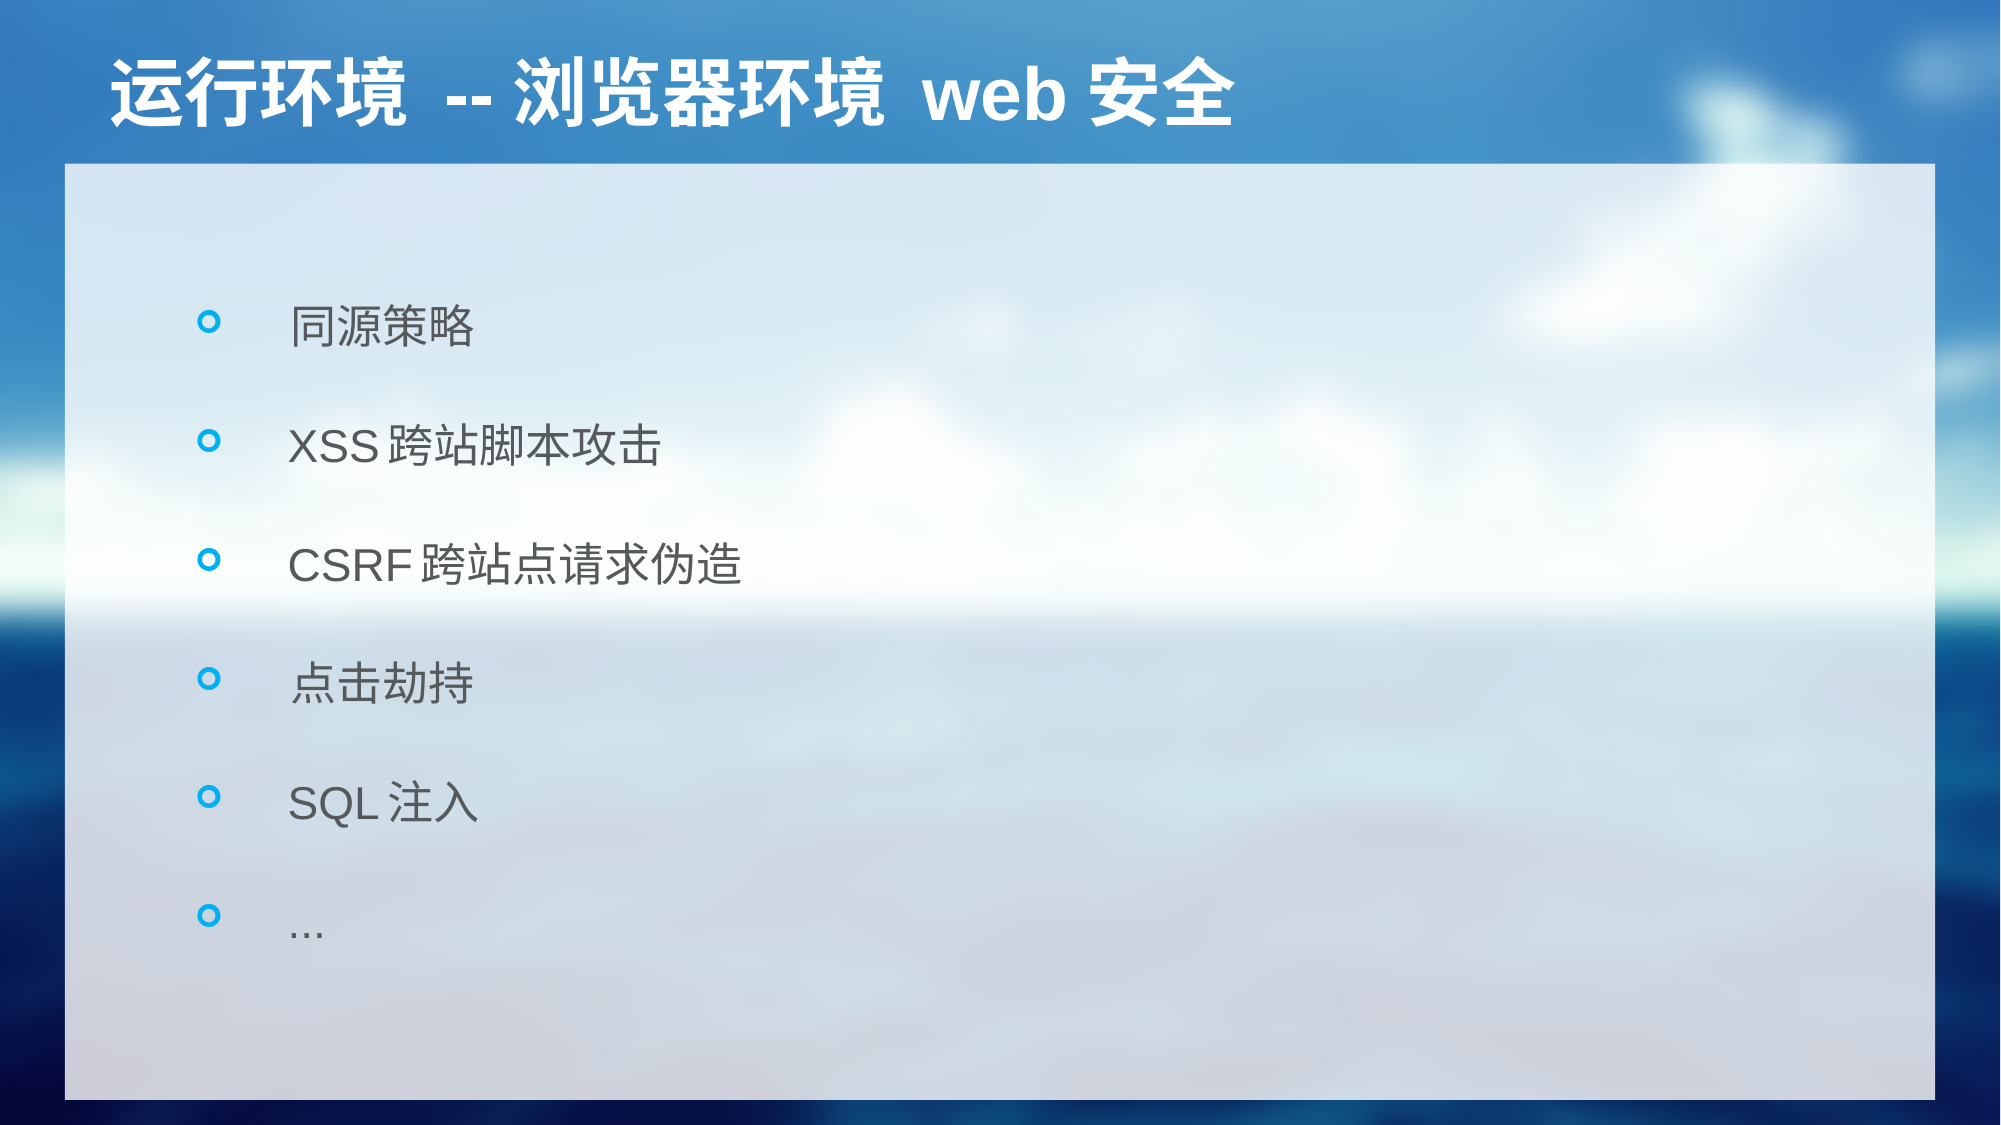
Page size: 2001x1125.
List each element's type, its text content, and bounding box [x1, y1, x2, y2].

list 同源策略 XSS跨站脚本攻击 CSRF跨站点请求伪造 点击劫持 SQL注入 ... [179, 234, 1884, 957]
picture [0, 0, 2001, 1125]
title 运行环境 --浏览器环境 web安全 [94, 29, 1906, 145]
